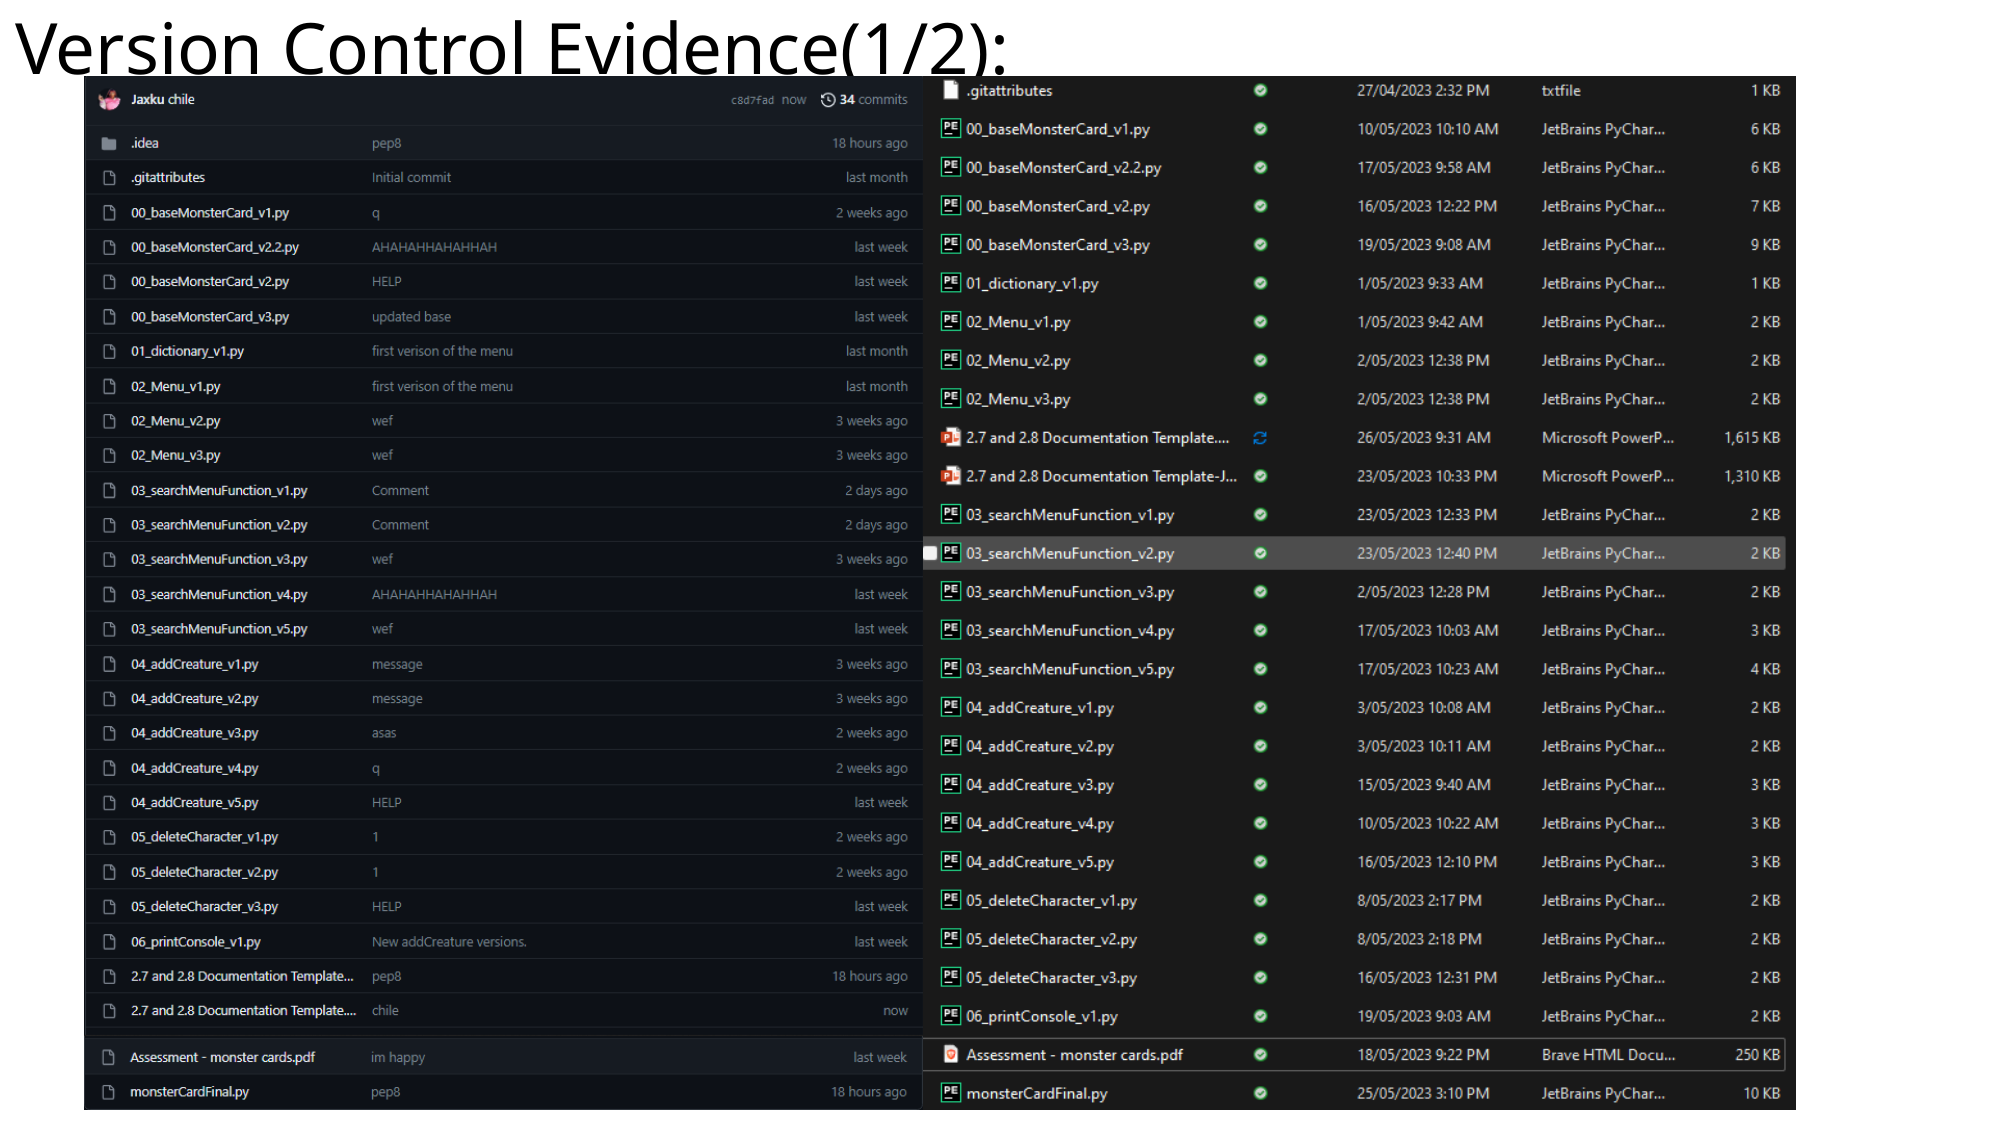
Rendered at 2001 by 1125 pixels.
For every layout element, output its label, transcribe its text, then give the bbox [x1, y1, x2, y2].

picture [84, 76, 1796, 1110]
title Version Control Evidence(1/2): [0, 5, 1725, 98]
